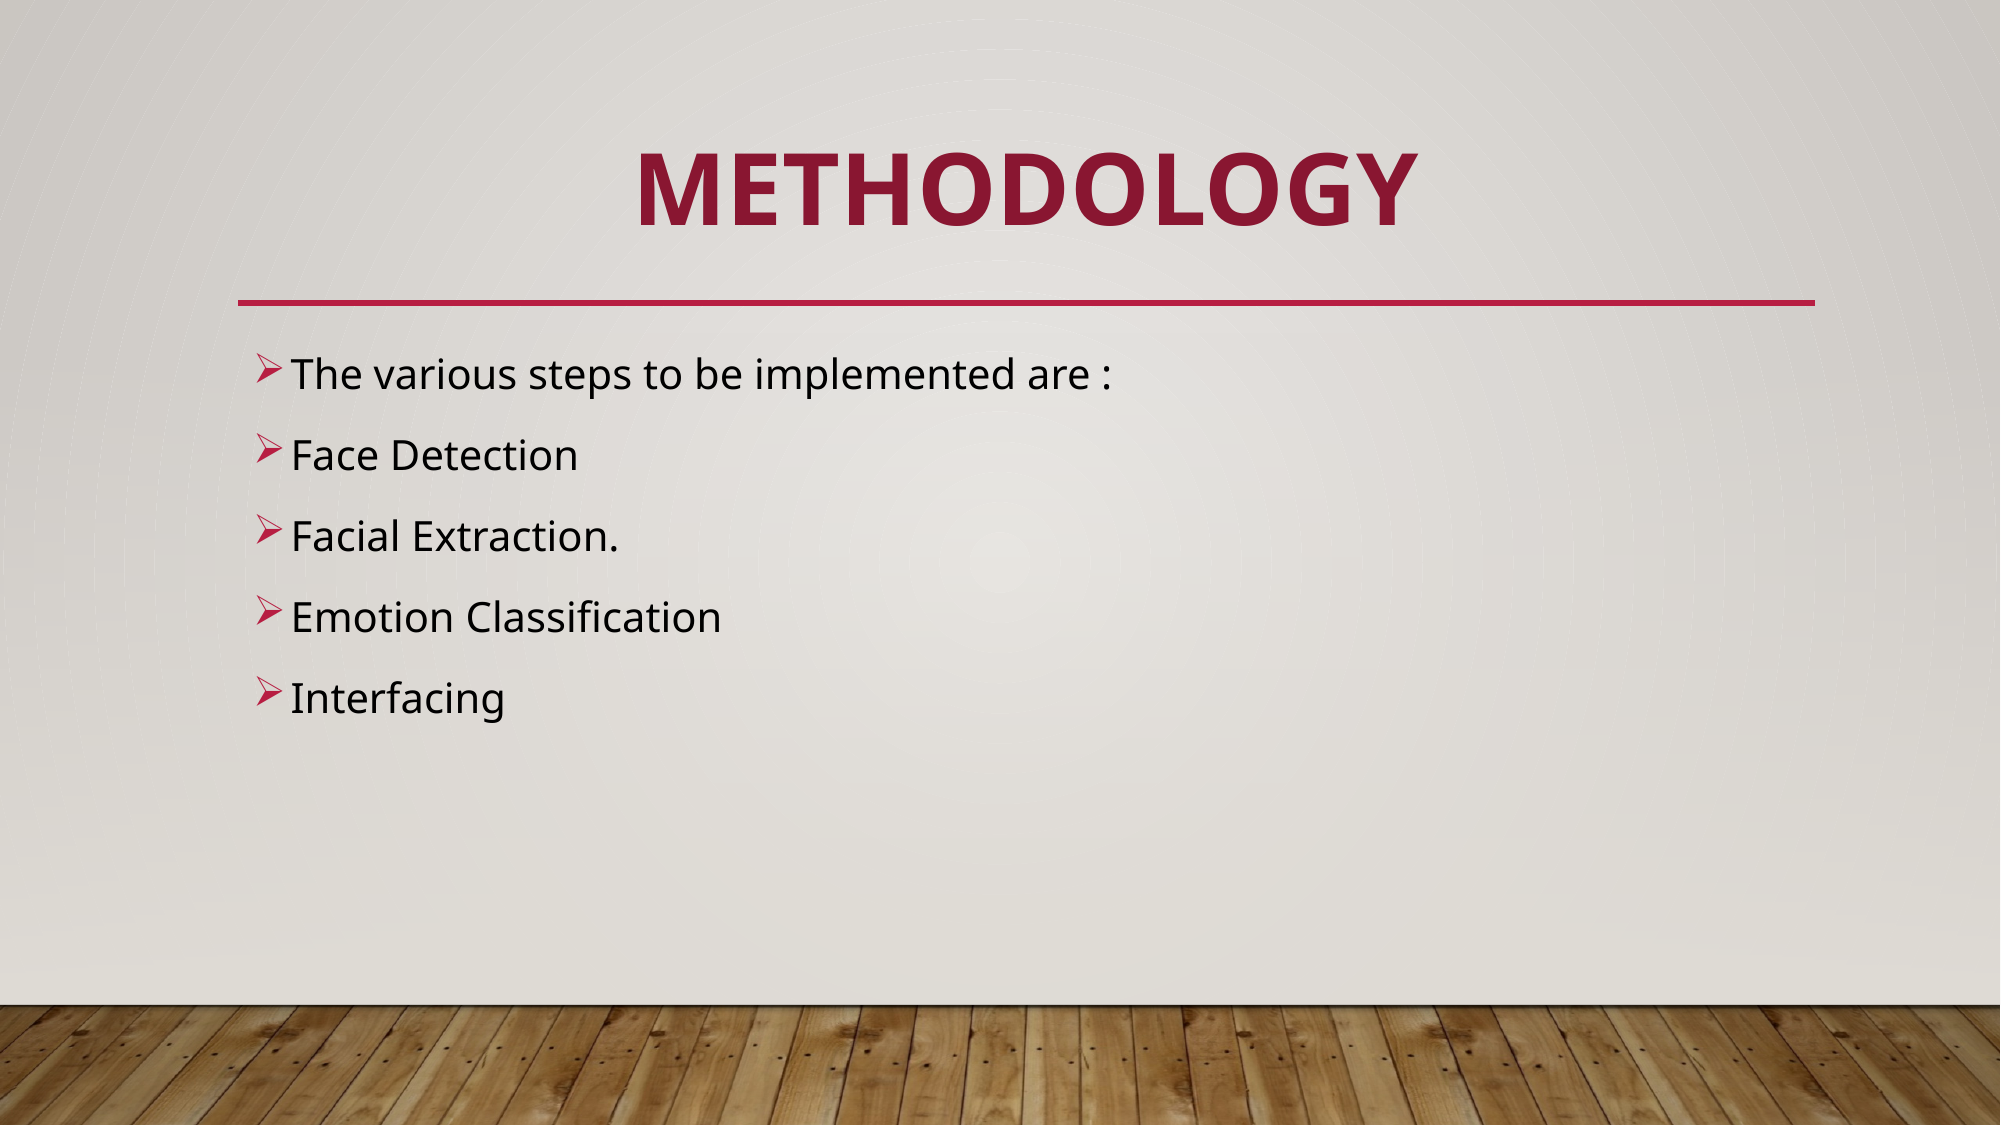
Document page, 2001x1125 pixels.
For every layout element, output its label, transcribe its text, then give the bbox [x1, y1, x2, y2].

picture [0, 1005, 2000, 1125]
title Methodology [238, 131, 1814, 305]
list The various steps to be implemented are : Face Detection Facial Extraction. Emotion Classification Interfacing [238, 330, 1814, 897]
